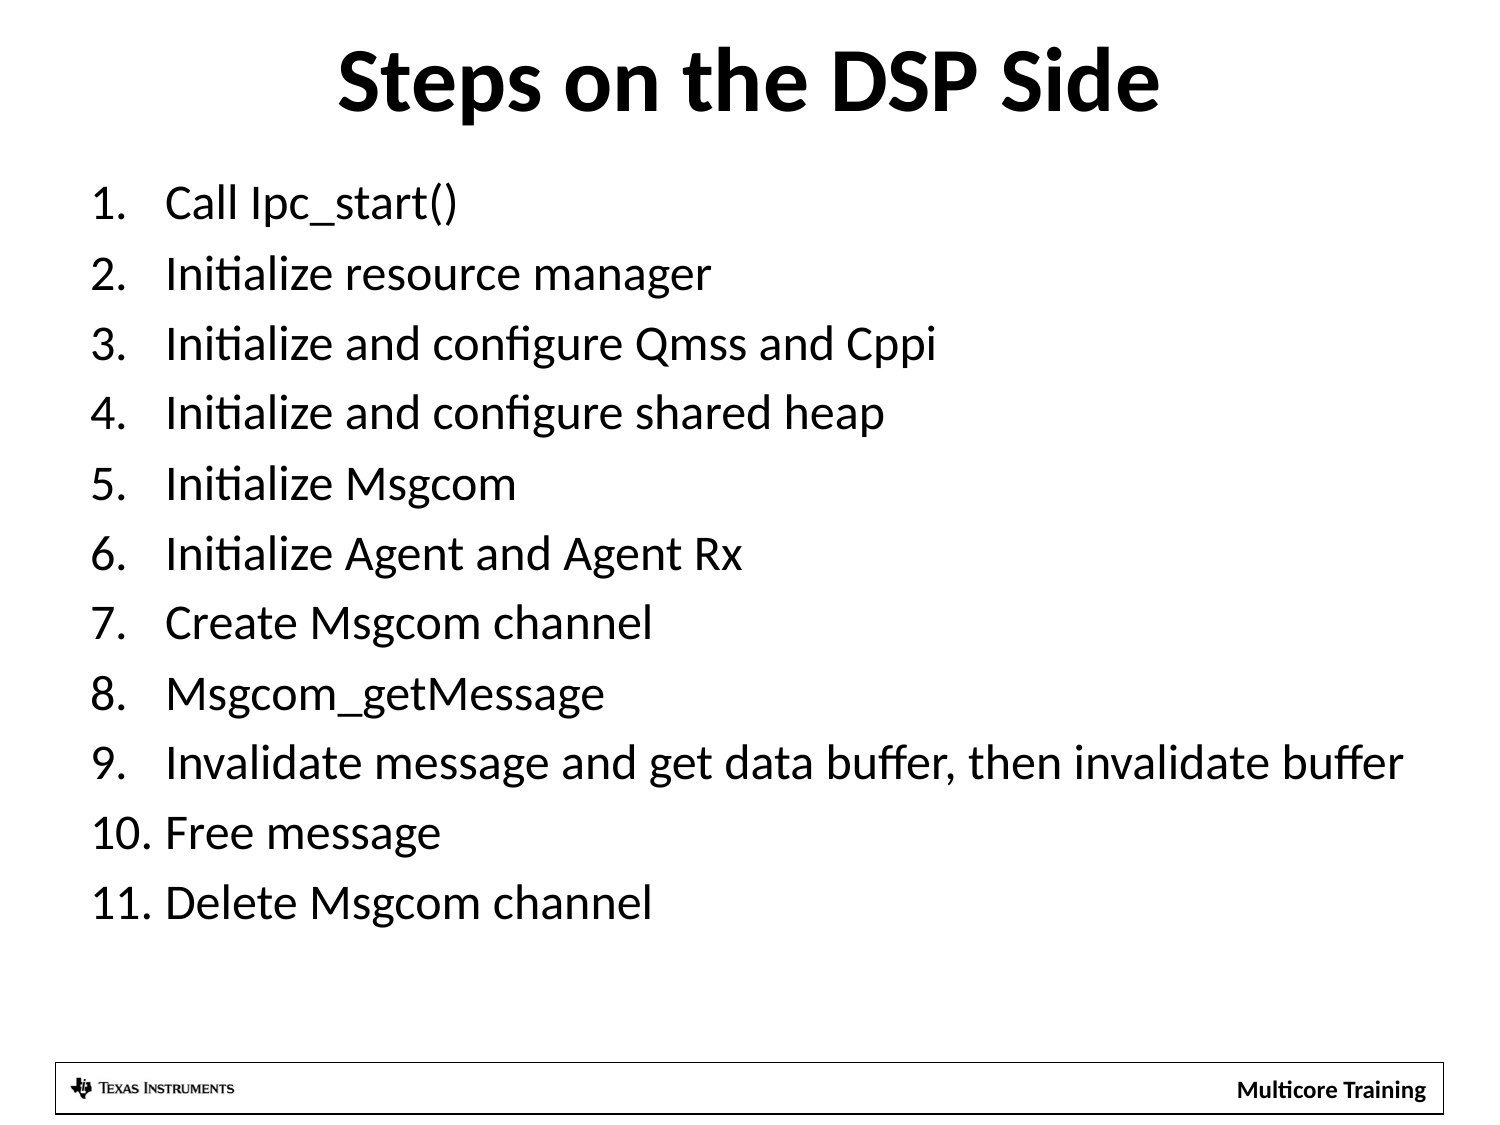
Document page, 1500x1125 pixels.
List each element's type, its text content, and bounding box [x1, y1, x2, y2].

title Steps on the DSP Side [74, 12, 1426, 138]
picture [59, 1066, 245, 1110]
list Call Ipc_start() Initialize resource manager Initialize and configure Qmss and Cppi Initialize and configure shared heap Initialize Msgcom Initialize Agent and Agent Rx Create Msgcom channel Msgcom_getMessage Invalidate message and get data buffer, then invalidate buffer Free message Delete Msgcom channel [74, 162, 1426, 1038]
